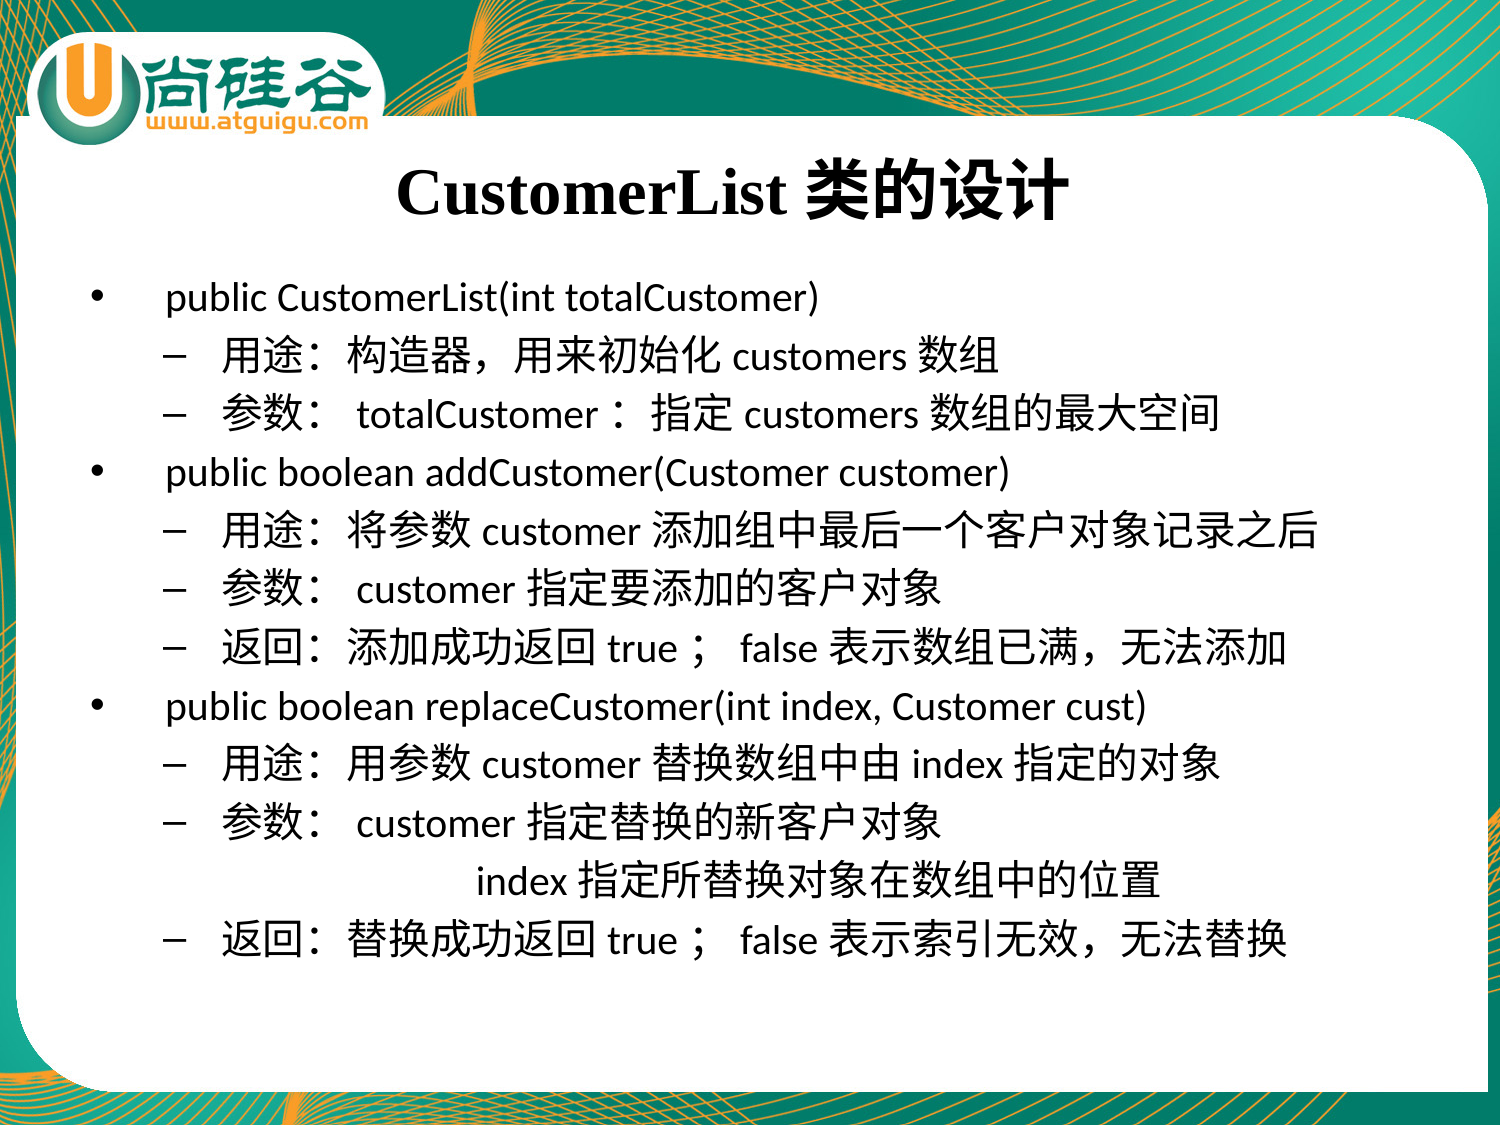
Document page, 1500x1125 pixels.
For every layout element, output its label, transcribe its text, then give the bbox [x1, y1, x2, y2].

title CustomerList类的设计 [58, 117, 1409, 258]
list public CustomerList(int totalCustomer) 用途：构造器，用来初始化customers数组 参数：totalCustomer：指定customers数组的最大空间 public boolean addCustomer(Customer customer) 用途：将参数customer添加组中最后一个客户对象记录之后 参数：customer指定要添加的客户对象 返回：添加成功返回true；false表示数组已满，无法添加 public boolean replaceCustomer(int index, Customer cust) 用途：用参数customer替换数组中由index指定的对象 参数：customer指定替换的新客户对象 index指定所替换对象在数组中的位置 返回：替换成功返回true；false表示索引无效，无法替换 [75, 262, 1425, 1005]
picture [0, 0, 1500, 1125]
